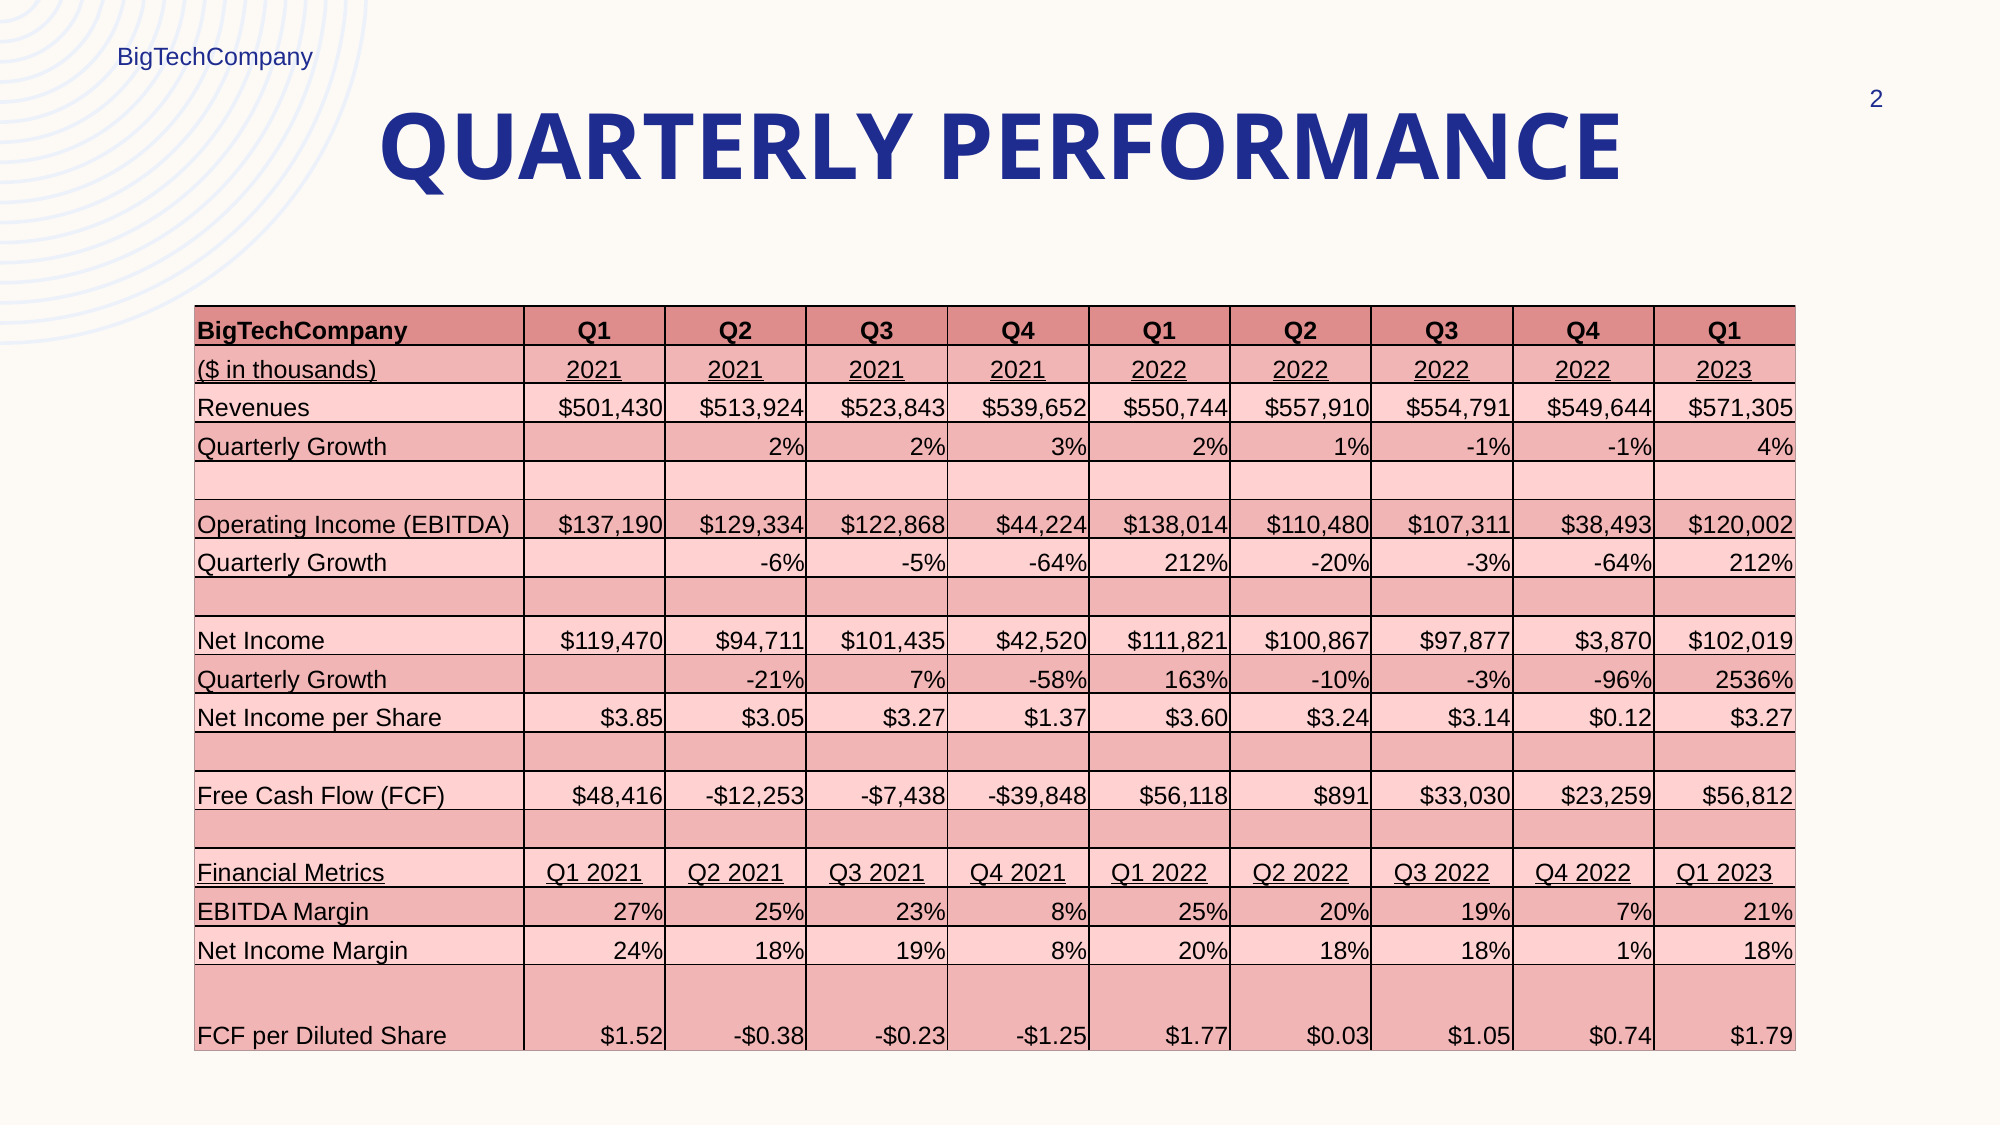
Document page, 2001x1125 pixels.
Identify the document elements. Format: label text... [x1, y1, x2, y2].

table_cell 18% [1372, 927, 1512, 964]
table_cell 23% [807, 888, 947, 925]
table_cell $1.37 [948, 694, 1088, 731]
table_cell $3.60 [1090, 694, 1229, 731]
table_header Q2 [1231, 307, 1370, 344]
table_cell Q1 2021 [525, 849, 664, 886]
table_cell $0.12 [1514, 694, 1653, 731]
table_cell [1655, 462, 1795, 499]
table_cell $3,870 [1514, 617, 1653, 654]
table_cell -21% [666, 655, 805, 692]
table_cell FCF per Diluted Share [195, 965, 523, 1050]
table_cell [1231, 733, 1370, 770]
table_cell $38,493 [1514, 500, 1653, 537]
table_header Q3 [807, 307, 947, 344]
table_cell $44,224 [948, 500, 1088, 537]
table_cell [666, 733, 805, 770]
table_cell $3.27 [1655, 694, 1795, 731]
table_cell [948, 462, 1088, 499]
table_cell [807, 462, 947, 499]
table_cell [807, 578, 947, 615]
table_cell $107,311 [1372, 500, 1512, 537]
table_cell $3.24 [1231, 694, 1370, 731]
table_cell $523,843 [807, 384, 947, 421]
table_cell [195, 578, 523, 615]
table_cell -$12,253 [666, 772, 805, 809]
table_cell $0.03 [1231, 965, 1370, 1050]
table_cell 2% [1090, 423, 1229, 460]
table_cell [1090, 810, 1229, 847]
table_cell -10% [1231, 655, 1370, 692]
table_header Q1 [525, 307, 664, 344]
table_cell EBITDA Margin [195, 888, 523, 925]
table_cell 24% [525, 927, 664, 964]
table_cell $513,924 [666, 384, 805, 421]
table_cell $138,014 [1090, 500, 1229, 537]
table_cell [1372, 733, 1512, 770]
table_cell -64% [948, 539, 1088, 576]
table_cell -$1.25 [948, 965, 1088, 1050]
table_cell 25% [666, 888, 805, 925]
table_cell 18% [1655, 927, 1795, 964]
table_cell 21% [1655, 888, 1795, 925]
table_cell $23,259 [1514, 772, 1653, 809]
table_cell Q2 2021 [666, 849, 805, 886]
table_cell 20% [1090, 927, 1229, 964]
table_cell 2022 [1514, 346, 1653, 382]
table_cell [525, 733, 664, 770]
table_cell $557,910 [1231, 384, 1370, 421]
table_cell $119,470 [525, 617, 664, 654]
table_cell [1514, 578, 1653, 615]
table_cell [525, 539, 664, 576]
table_cell 2021 [666, 346, 805, 382]
table_cell [1090, 733, 1229, 770]
table_cell 19% [807, 927, 947, 964]
table_cell 8% [948, 927, 1088, 964]
table_cell [1514, 733, 1653, 770]
table_cell $33,030 [1372, 772, 1512, 809]
table_cell Revenues [195, 384, 523, 421]
table_cell 19% [1372, 888, 1512, 925]
table_header BigTechCompany [195, 307, 523, 344]
table_cell $3.27 [807, 694, 947, 731]
table_cell -20% [1231, 539, 1370, 576]
table_cell $111,821 [1090, 617, 1229, 654]
table_cell $0.74 [1514, 965, 1653, 1050]
table_header Q1 [1655, 307, 1795, 344]
table_cell 2021 [525, 346, 664, 382]
table_cell [525, 578, 664, 615]
table_cell $3.85 [525, 694, 664, 731]
table_cell $891 [1231, 772, 1370, 809]
table_cell 7% [807, 655, 947, 692]
table_header Q1 [1090, 307, 1229, 344]
table_cell -1% [1514, 423, 1653, 460]
table_cell [1231, 810, 1370, 847]
table_cell -96% [1514, 655, 1653, 692]
table_cell Net Income Margin [195, 927, 523, 964]
table_cell $549,644 [1514, 384, 1653, 421]
table_cell [525, 462, 664, 499]
table_cell [807, 810, 947, 847]
table_cell $56,812 [1655, 772, 1795, 809]
table_cell 2% [807, 423, 947, 460]
table_cell Q4 2022 [1514, 849, 1653, 886]
table_cell 2% [666, 423, 805, 460]
table_cell $554,791 [1372, 384, 1512, 421]
table_cell [666, 578, 805, 615]
slide_number 2 [1795, 75, 1958, 120]
table_cell [666, 810, 805, 847]
table_cell Quarterly Growth [195, 423, 523, 460]
table_cell $539,652 [948, 384, 1088, 421]
table_cell -64% [1514, 539, 1653, 576]
title QUARTERLY PERFORMANCE [126, 80, 1877, 207]
table_cell -5% [807, 539, 947, 576]
table_cell 20% [1231, 888, 1370, 925]
table_cell $120,002 [1655, 500, 1795, 537]
table_cell -$0.38 [666, 965, 805, 1050]
table_cell Q2 2022 [1231, 849, 1370, 886]
table_cell Net Income [195, 617, 523, 654]
table_cell [1090, 578, 1229, 615]
table_cell Quarterly Growth [195, 655, 523, 692]
table_cell Q3 2022 [1372, 849, 1512, 886]
table_cell 2021 [948, 346, 1088, 382]
table_header Q3 [1372, 307, 1512, 344]
table_cell 2022 [1372, 346, 1512, 382]
table_cell $101,435 [807, 617, 947, 654]
table_header Q4 [948, 307, 1088, 344]
table_cell [1514, 810, 1653, 847]
table_cell ($ in thousands) [195, 346, 523, 382]
table_cell $102,019 [1655, 617, 1795, 654]
table_cell [1514, 462, 1653, 499]
table_cell 1% [1514, 927, 1653, 964]
table_cell 2022 [1231, 346, 1370, 382]
table_cell $3.05 [666, 694, 805, 731]
table_cell [1655, 578, 1795, 615]
table_cell -3% [1372, 655, 1512, 692]
table_cell Q1 2023 [1655, 849, 1795, 886]
table_cell 2536% [1655, 655, 1795, 692]
table_cell $48,416 [525, 772, 664, 809]
table_cell [807, 733, 947, 770]
table_cell 2022 [1090, 346, 1229, 382]
table_cell [948, 733, 1088, 770]
table_cell [666, 462, 805, 499]
table_cell -$39,848 [948, 772, 1088, 809]
table_cell [1655, 810, 1795, 847]
table_cell [195, 733, 523, 770]
table_cell $97,877 [1372, 617, 1512, 654]
table_cell $1.79 [1655, 965, 1795, 1050]
table_cell [195, 462, 523, 499]
table_cell [948, 578, 1088, 615]
table_cell -$7,438 [807, 772, 947, 809]
table_cell Q3 2021 [807, 849, 947, 886]
table_cell $137,190 [525, 500, 664, 537]
table_cell 8% [948, 888, 1088, 925]
table_cell -6% [666, 539, 805, 576]
table_cell $100,867 [1231, 617, 1370, 654]
table_cell 18% [666, 927, 805, 964]
table_cell [525, 810, 664, 847]
table_cell $1.05 [1372, 965, 1512, 1050]
table_cell -3% [1372, 539, 1512, 576]
table_cell $1.77 [1090, 965, 1229, 1050]
table_cell [1372, 462, 1512, 499]
table_cell -$0.23 [807, 965, 947, 1050]
table_header Q4 [1514, 307, 1653, 344]
table_cell [1655, 733, 1795, 770]
table_cell $122,868 [807, 500, 947, 537]
table_cell $94,711 [666, 617, 805, 654]
table_cell Net Income per Share [195, 694, 523, 731]
table_cell 2023 [1655, 346, 1795, 382]
table_cell $501,430 [525, 384, 664, 421]
table_cell $571,305 [1655, 384, 1795, 421]
table_cell [525, 423, 664, 460]
table_cell [1231, 578, 1370, 615]
table_cell 212% [1090, 539, 1229, 576]
table_cell $110,480 [1231, 500, 1370, 537]
table_cell 7% [1514, 888, 1653, 925]
table_cell $56,118 [1090, 772, 1229, 809]
table_cell $550,744 [1090, 384, 1229, 421]
table_cell -58% [948, 655, 1088, 692]
table_cell [195, 810, 523, 847]
table_cell [1231, 462, 1370, 499]
table_cell Q4 2021 [948, 849, 1088, 886]
table_cell $3.14 [1372, 694, 1512, 731]
table_cell $42,520 [948, 617, 1088, 654]
table_cell Q1 2022 [1090, 849, 1229, 886]
table_cell Operating Income (EBITDA) [195, 500, 523, 537]
table_cell Free Cash Flow (FCF) [195, 772, 523, 809]
table_header Q2 [666, 307, 805, 344]
table_cell 27% [525, 888, 664, 925]
table_cell -1% [1372, 423, 1512, 460]
table_cell Quarterly Growth [195, 539, 523, 576]
table_cell 4% [1655, 423, 1795, 460]
table_cell [948, 810, 1088, 847]
table_cell 3% [948, 423, 1088, 460]
table_cell [1090, 462, 1229, 499]
table_cell 18% [1231, 927, 1370, 964]
table_cell [525, 655, 664, 692]
table_cell 25% [1090, 888, 1229, 925]
table_cell $1.52 [525, 965, 664, 1050]
footer BigTechCompany [101, 32, 627, 78]
table_cell 163% [1090, 655, 1229, 692]
table_cell [1372, 810, 1512, 847]
table_cell Financial Metrics [195, 849, 523, 886]
table_cell 212% [1655, 539, 1795, 576]
table_cell 1% [1231, 423, 1370, 460]
table_cell 2021 [807, 346, 947, 382]
table_cell $129,334 [666, 500, 805, 537]
table_cell [1372, 578, 1512, 615]
